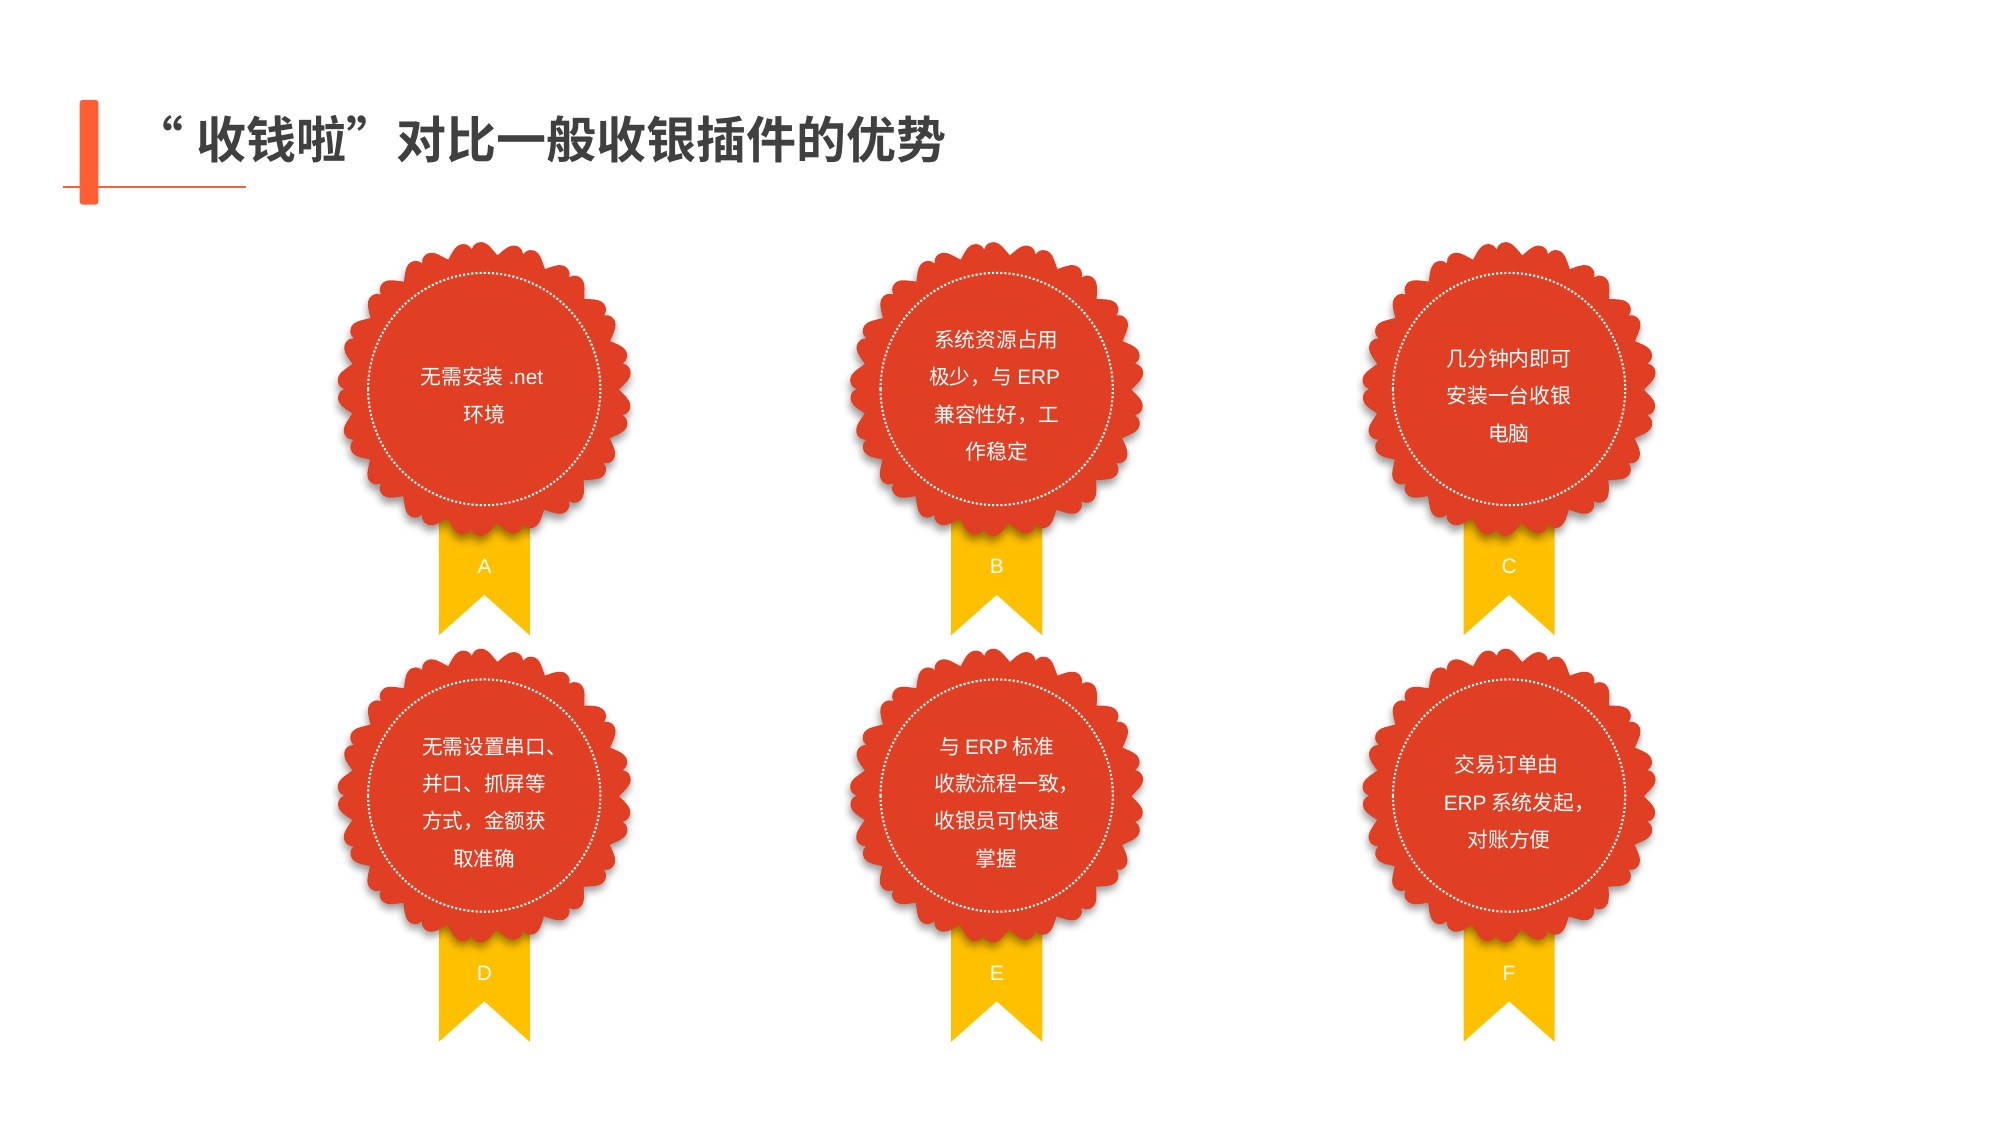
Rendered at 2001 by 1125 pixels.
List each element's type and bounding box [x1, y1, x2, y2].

text_box [337, 648, 631, 1042]
text_box [1362, 648, 1656, 1042]
text_box [1362, 242, 1656, 636]
text_box [850, 242, 1144, 636]
text_box [850, 648, 1144, 1042]
text_box [337, 242, 631, 636]
text_box [62, 97, 2000, 205]
